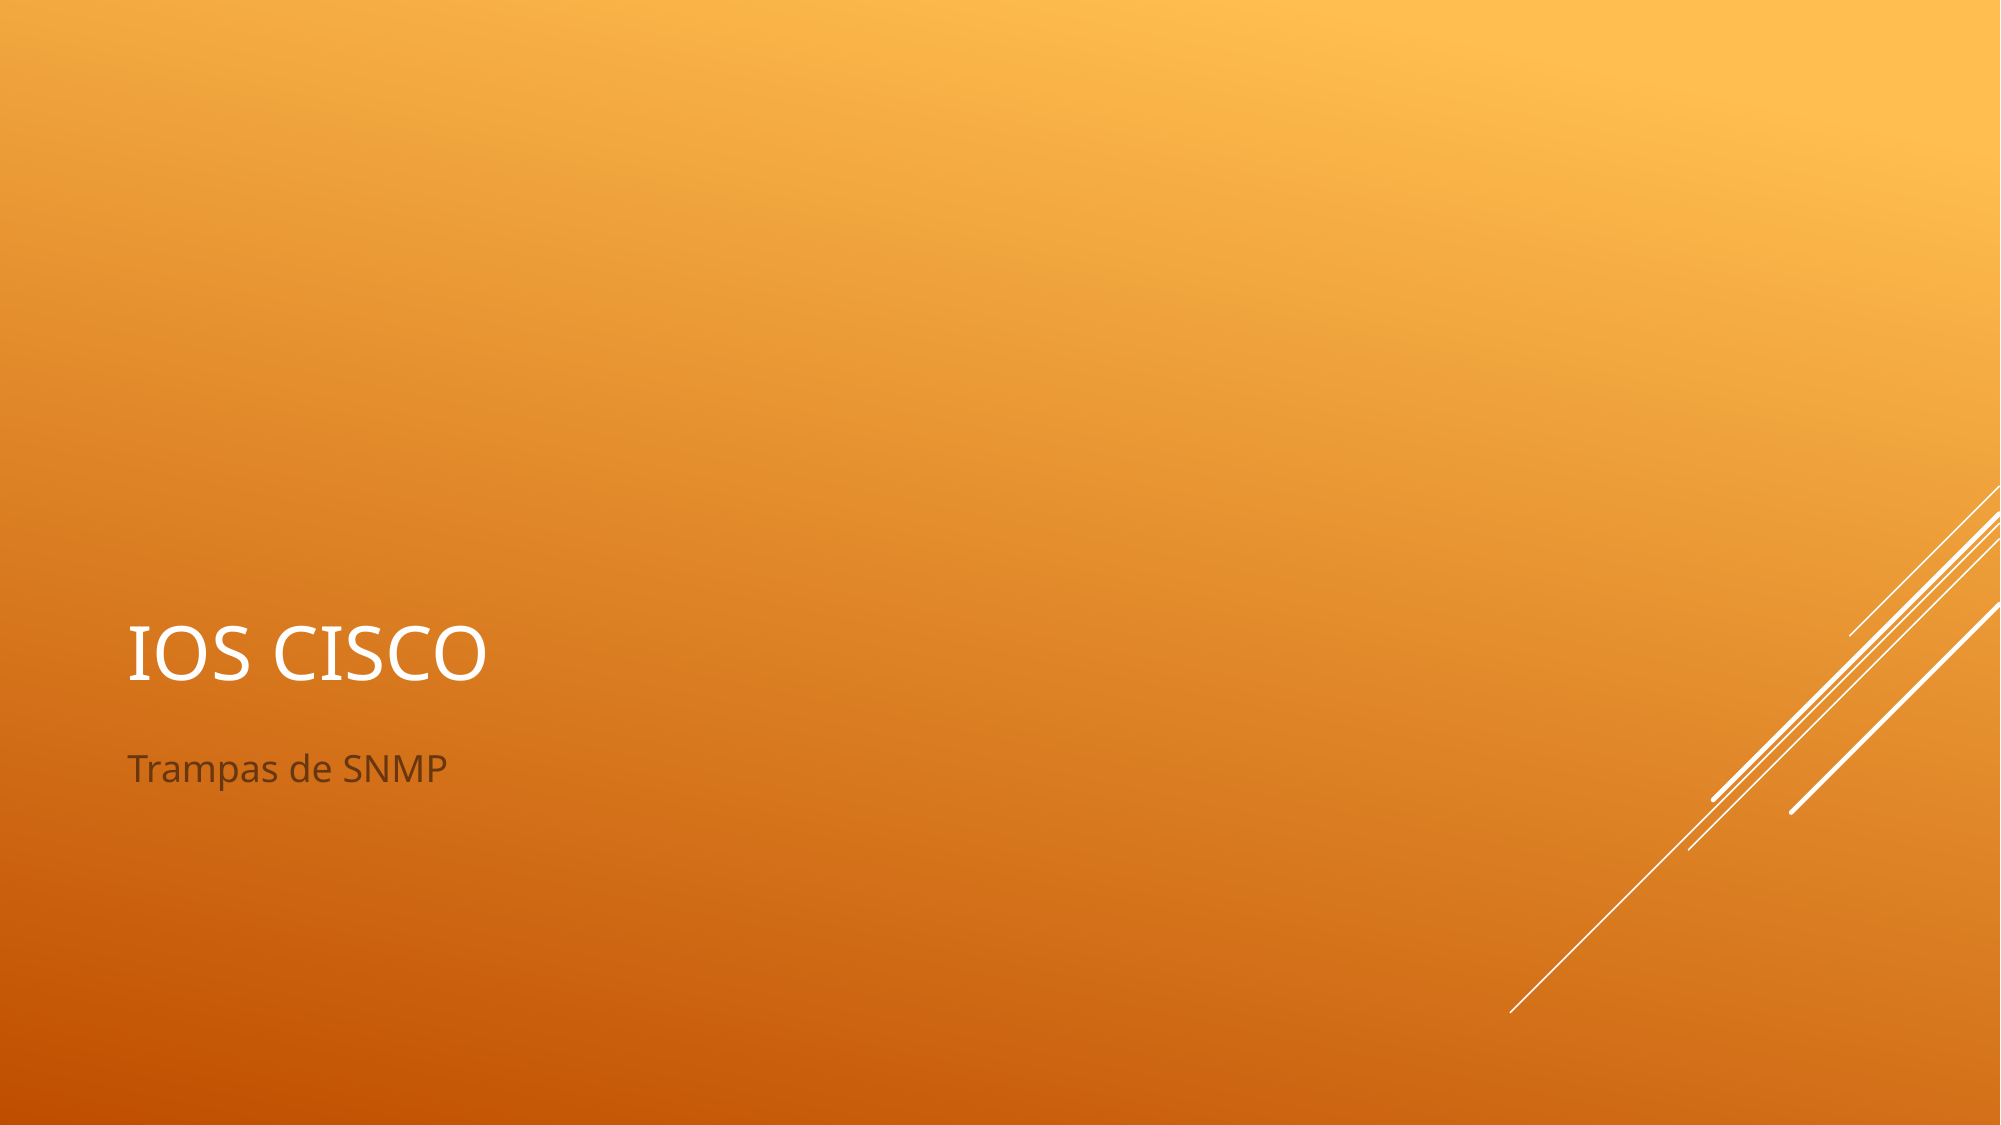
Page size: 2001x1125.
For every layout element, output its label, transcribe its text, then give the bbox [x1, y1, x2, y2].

list Trampas de SNMP [112, 737, 1513, 984]
title Ios cisco [112, 329, 1513, 704]
